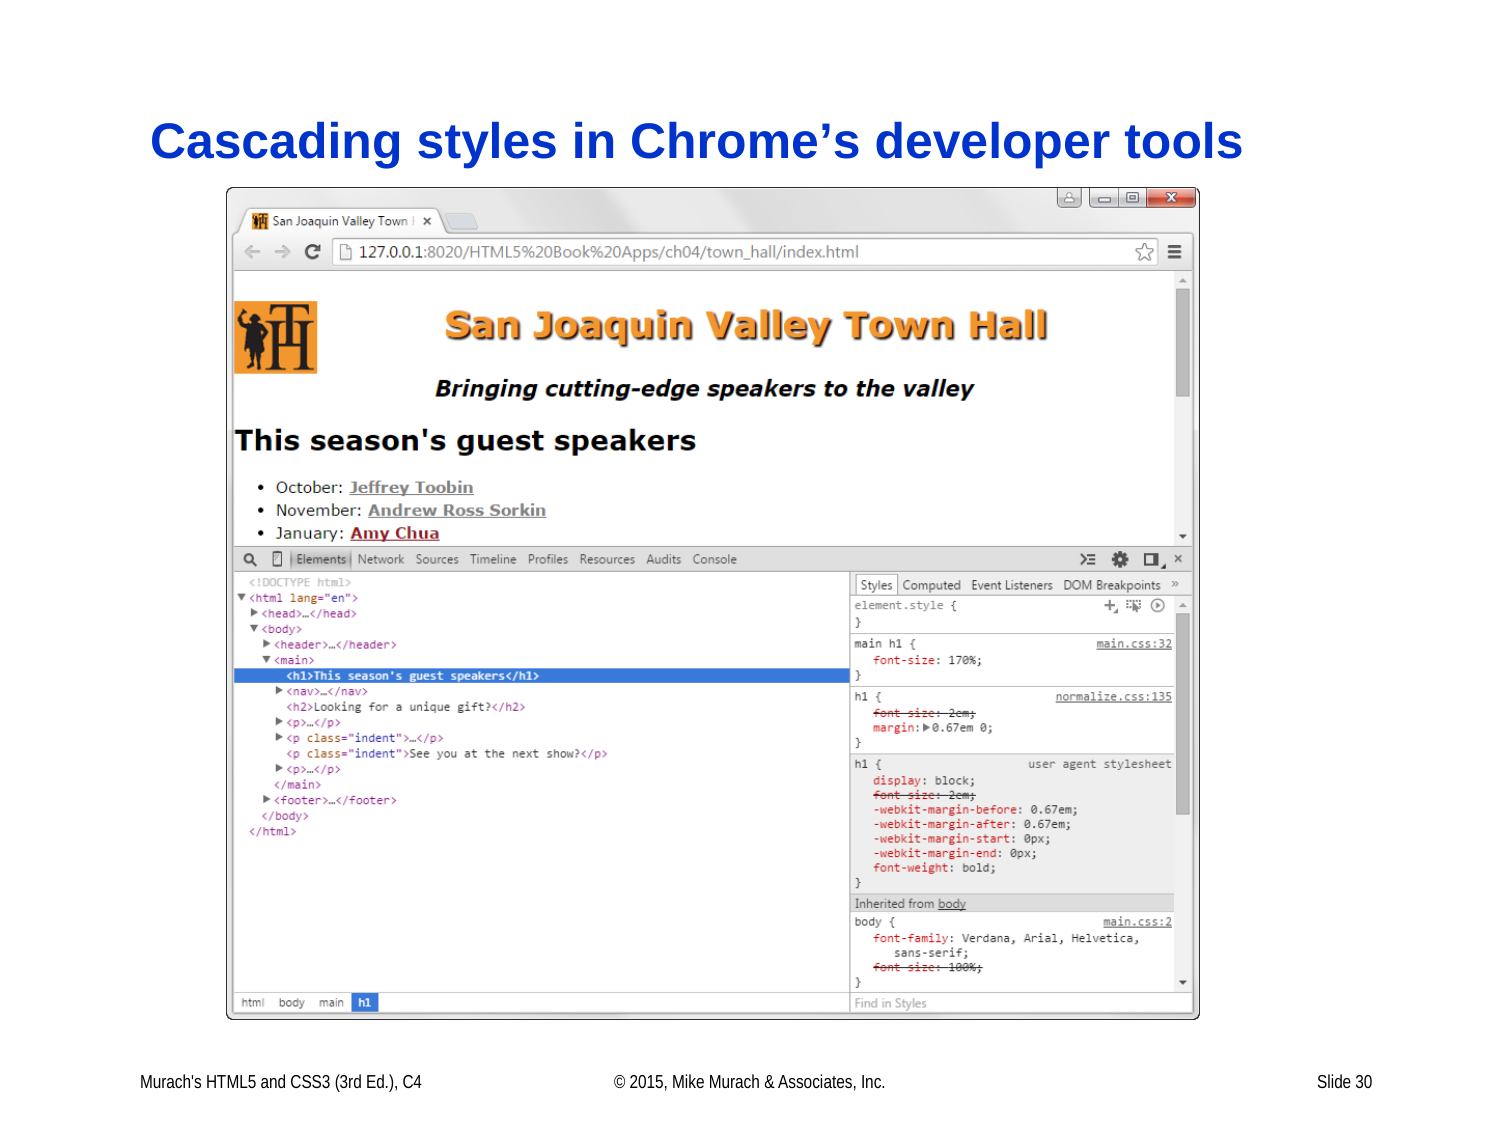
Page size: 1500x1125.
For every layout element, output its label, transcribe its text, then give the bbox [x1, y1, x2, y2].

slide_number Murach's HTML5 and CSS3 (3rd Ed.), C4 [125, 1025, 450, 1100]
slide_number Slide 30 [1074, 1025, 1388, 1100]
footer © 2015, Mike Murach & Associates, Inc. [474, 1029, 1025, 1100]
picture [226, 187, 1201, 1021]
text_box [149, 112, 1348, 225]
